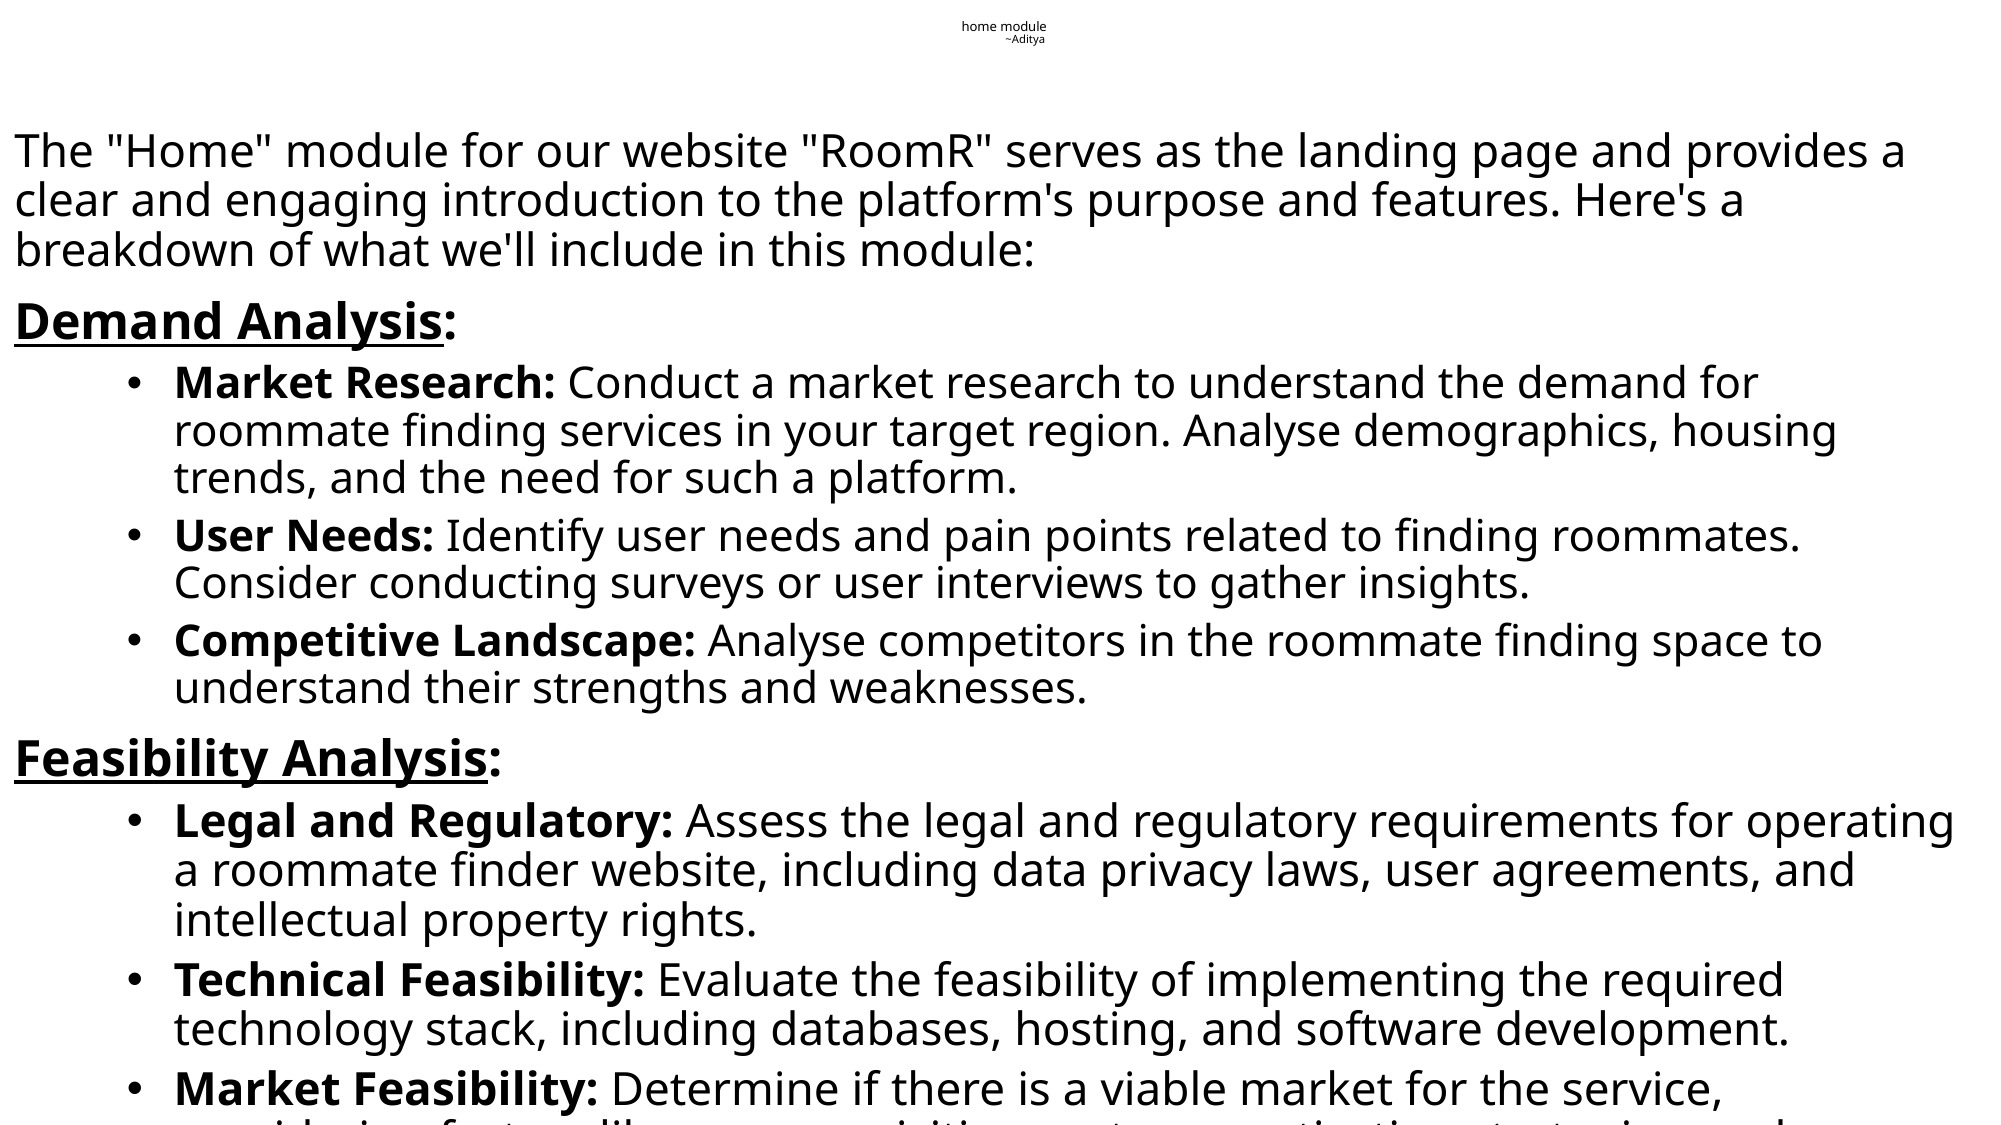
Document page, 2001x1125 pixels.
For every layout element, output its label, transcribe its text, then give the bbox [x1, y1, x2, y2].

title home module ~Aditya [0, 0, 2000, 54]
list The "Home" module for our website "RoomR" serves as the landing page and provides a clear and engaging introduction to the platform's purpose and features. Here's a breakdown of what we'll include in this module: Demand Analysis: Market Research: Conduct a market research to understand the demand for roommate finding services in your target region. Analyse demographics, housing trends, and the need for such a platform. User Needs: Identify user needs and pain points related to finding roommates. Consider conducting surveys or user interviews to gather insights. Competitive Landscape: Analyse competitors in the roommate finding space to understand their strengths and weaknesses. Feasibility Analysis: Legal and Regulatory: Assess the legal and regulatory requirements for operating a roommate finder website, including data privacy laws, user agreements, and intellectual property rights. Technical Feasibility: Evaluate the feasibility of implementing the required technology stack, including databases, hosting, and software development. Market Feasibility: Determine if there is a viable market for the service, considering factors like user acquisition costs, monetization strategies, and potential revenue streams. [0, 120, 2000, 1125]
